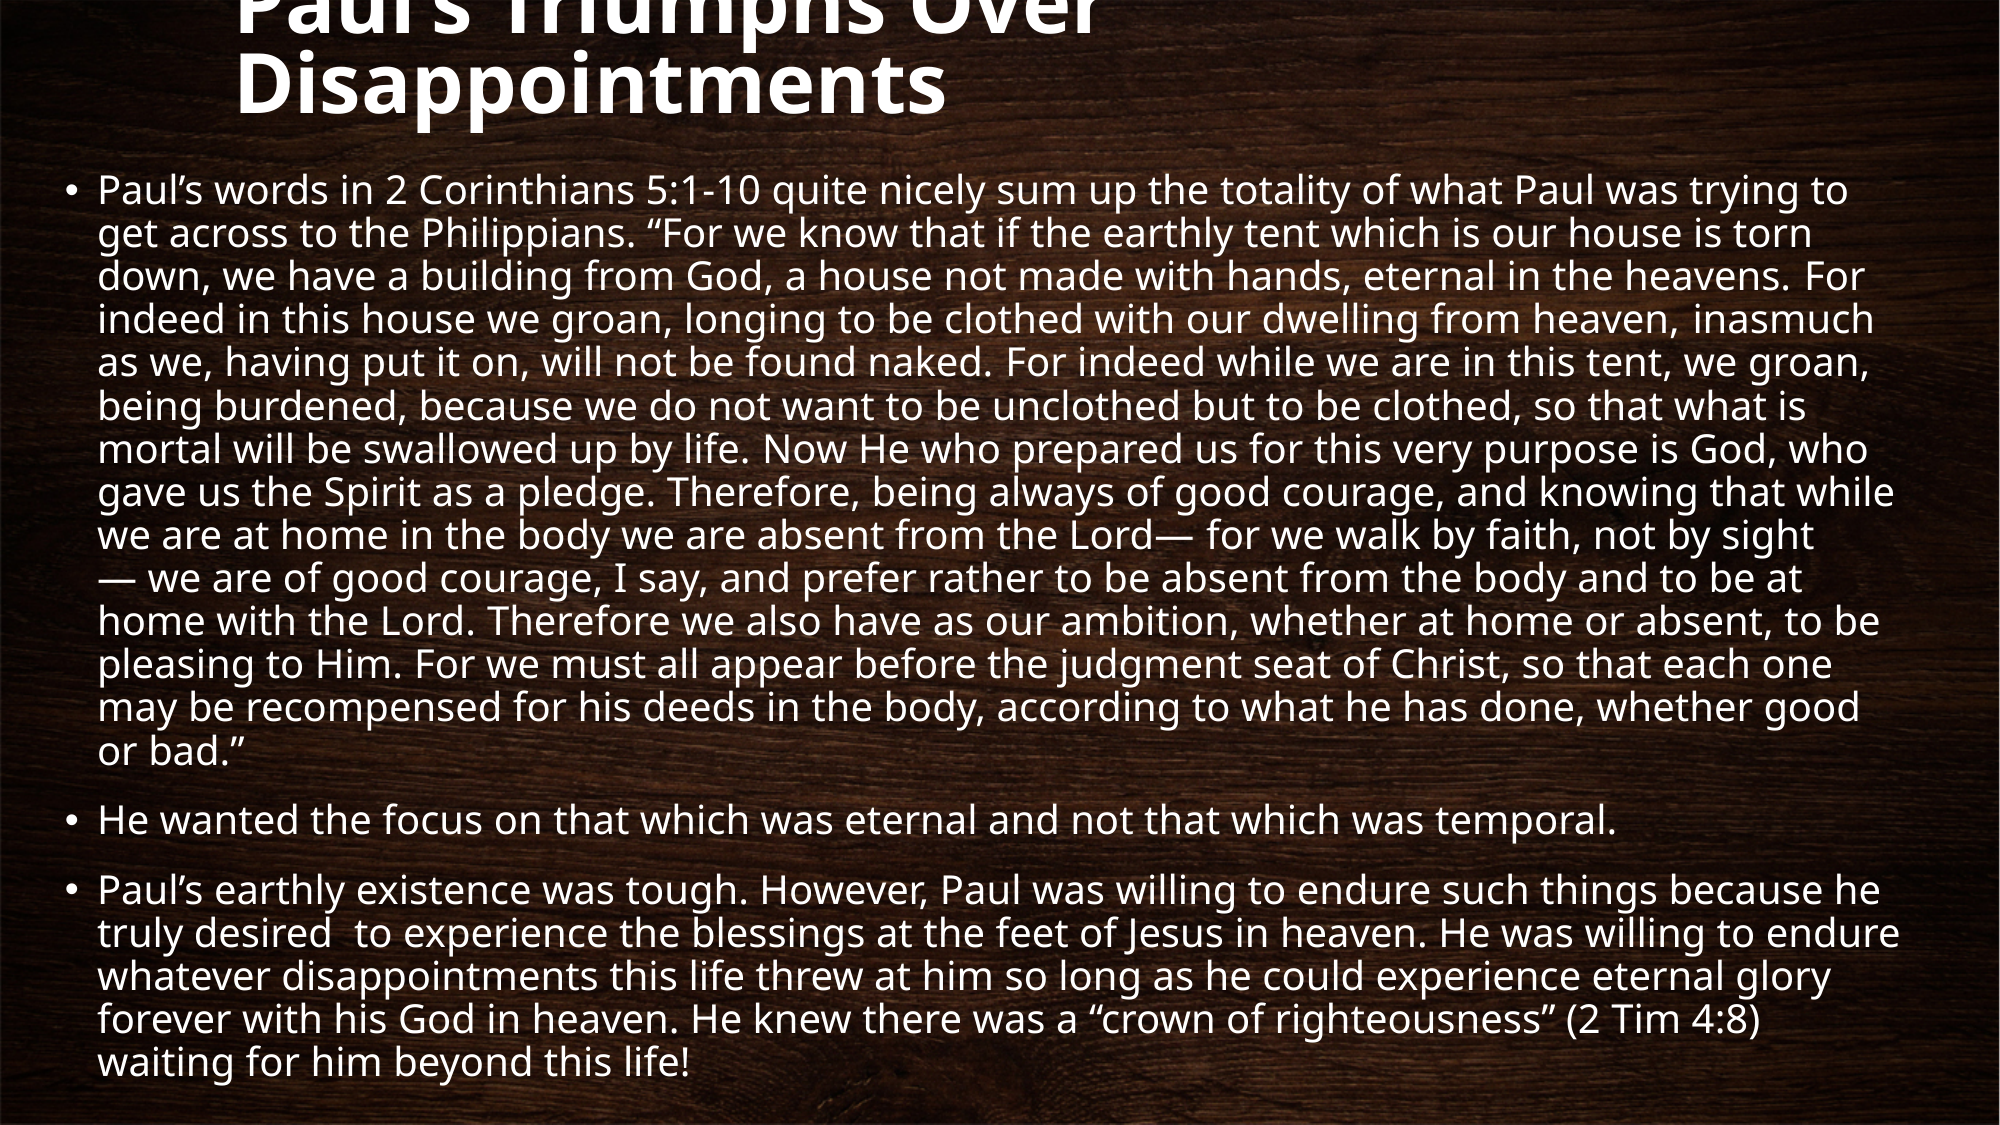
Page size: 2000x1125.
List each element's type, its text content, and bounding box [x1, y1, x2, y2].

list Paul’s words in 2 Corinthians 5:1-10 quite nicely sum up the totality of what Paul was trying to get across to the Philippians. “For we know that if the earthly tent which is our house is torn down, we have a building from God, a house not made with hands, eternal in the heavens. For indeed in this house we groan, longing to be clothed with our dwelling from heaven, inasmuch as we, having put it on, will not be found naked. For indeed while we are in this tent, we groan, being burdened, because we do not want to be unclothed but to be clothed, so that what is mortal will be swallowed up by life. Now He who prepared us for this very purpose is God, who gave us the Spirit as a pledge. Therefore, being always of good courage, and knowing that while we are at home in the body we are absent from the Lord— for we walk by faith, not by sight— we are of good courage, I say, and prefer rather to be absent from the body and to be at home with the Lord. Therefore we also have as our ambition, whether at home or absent, to be pleasing to Him. For we must all appear before the judgment seat of Christ, so that each one may be recompensed for his deeds in the body, according to what he has done, whether good or bad.” He wanted the focus on that which was eternal and not that which was temporal. Paul’s earthly existence was tough. However, Paul was willing to endure such things because he truly desired to experience the blessings at the feet of Jesus in heaven. He was willing to endure whatever disappointments this life threw at him so long as he could experience eternal glory forever with his God in heaven. He knew there was a “crown of righteousness” (2 Tim 4:8) waiting for him beyond this life! [49, 162, 1925, 1107]
picture [0, 0, 2000, 1125]
title Paul’s Triumphs Over Disappointments [218, 18, 1794, 138]
